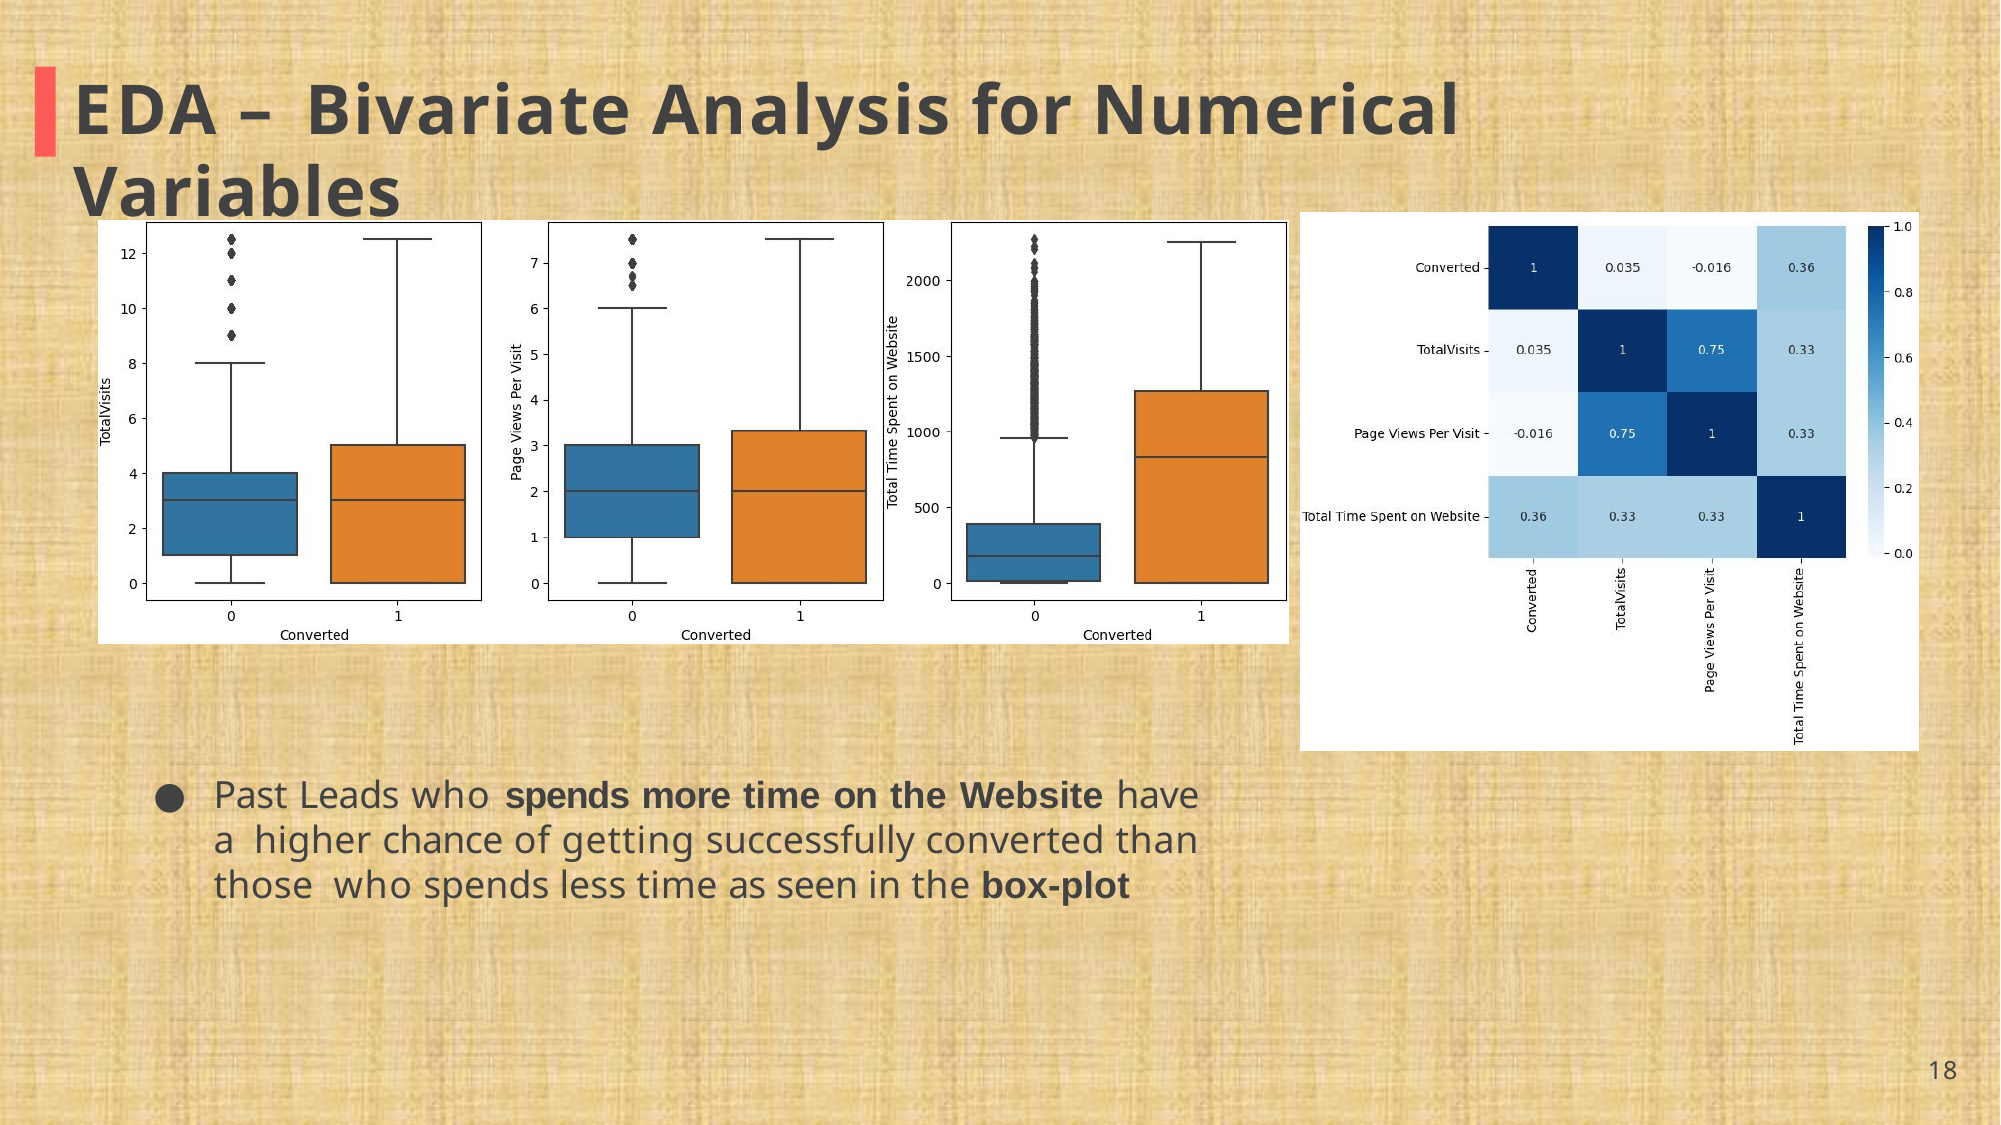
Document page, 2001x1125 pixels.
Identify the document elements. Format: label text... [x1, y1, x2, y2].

slide_number 18 [1921, 1052, 1965, 1125]
picture [0, 0, 2001, 1125]
text_box Past Leads who spends more time on the Website have a higher chance of getting successfully converted than those who spends less time as seen in the box-plot [151, 769, 1201, 907]
title EDA – Bivariate Analysis for Numerical Variables [71, 62, 1692, 254]
